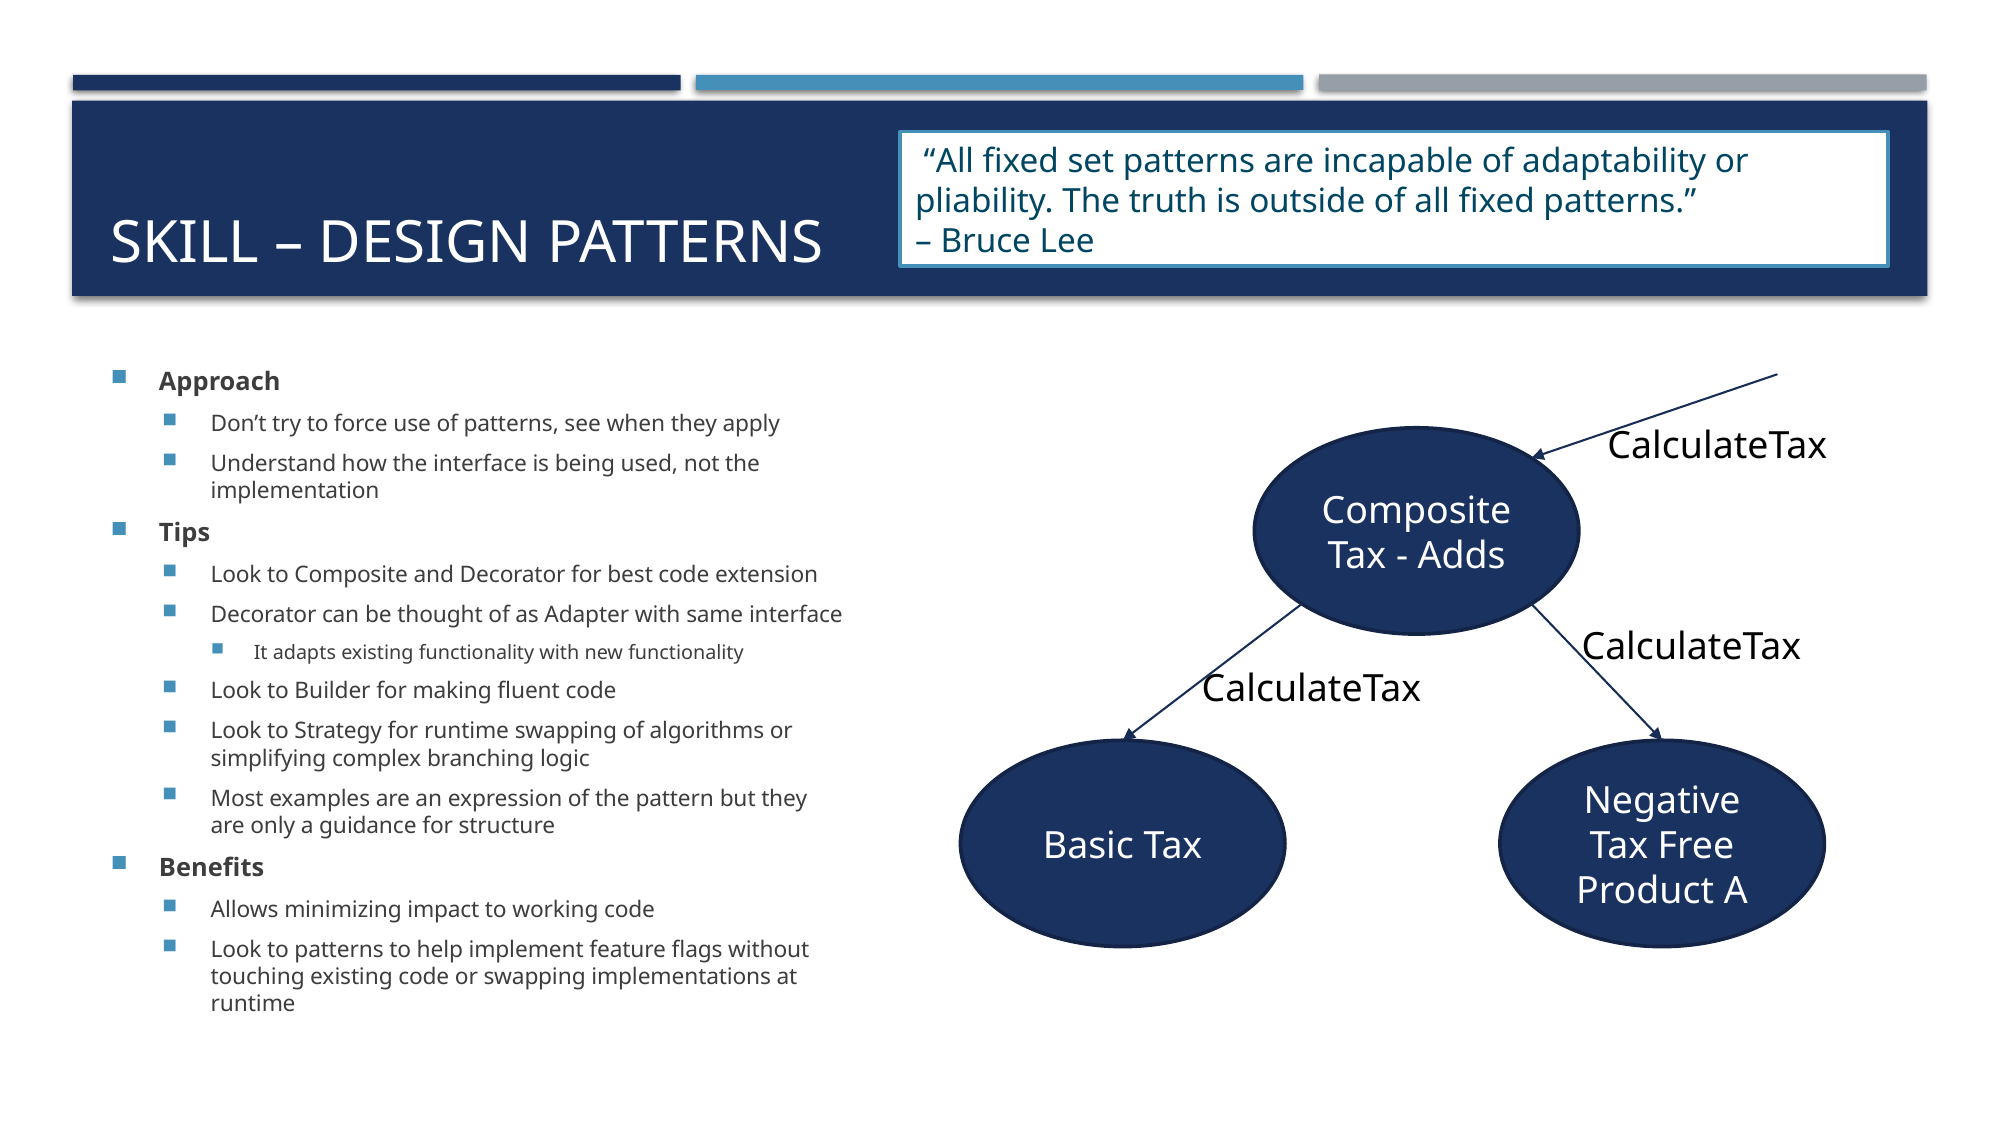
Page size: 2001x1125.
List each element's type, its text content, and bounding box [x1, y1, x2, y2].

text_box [1122, 603, 1303, 741]
title SKILL – DESIGN PATTERNS [95, 115, 1905, 282]
text_box Negative Tax Free Product A [1498, 738, 1827, 949]
list Approach Don’t try to force use of patterns, see when they apply Understand how the interface is being used, not the implementation Tips Look to Composite and Decorator for best code extension Decorator can be thought of as Adapter with same interface It adapts existing functionality with new functionality Look to Builder for making fluent code Look to Strategy for runtime swapping of algorithms or simplifying complex branching logic Most examples are an expression of the pattern but they are only a guidance for structure Benefits Allows minimizing impact to working code Look to patterns to help implement feature flags without touching existing code or swapping implementations at runtime [95, 357, 860, 1040]
text_box Basic Tax [958, 738, 1287, 949]
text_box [1530, 373, 1778, 459]
text_box “All fixed set patterns are incapable of adaptability or pliability. The truth is outside of all fixed patterns.” – Bruce Lee [898, 130, 1890, 268]
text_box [1530, 603, 1663, 741]
text_box CalculateTax [1308, 657, 1437, 717]
text_box CalculateTax [1592, 413, 1842, 474]
text_box CalculateTax [1668, 614, 1817, 675]
text_box Composite Tax - Adds [1252, 425, 1581, 636]
